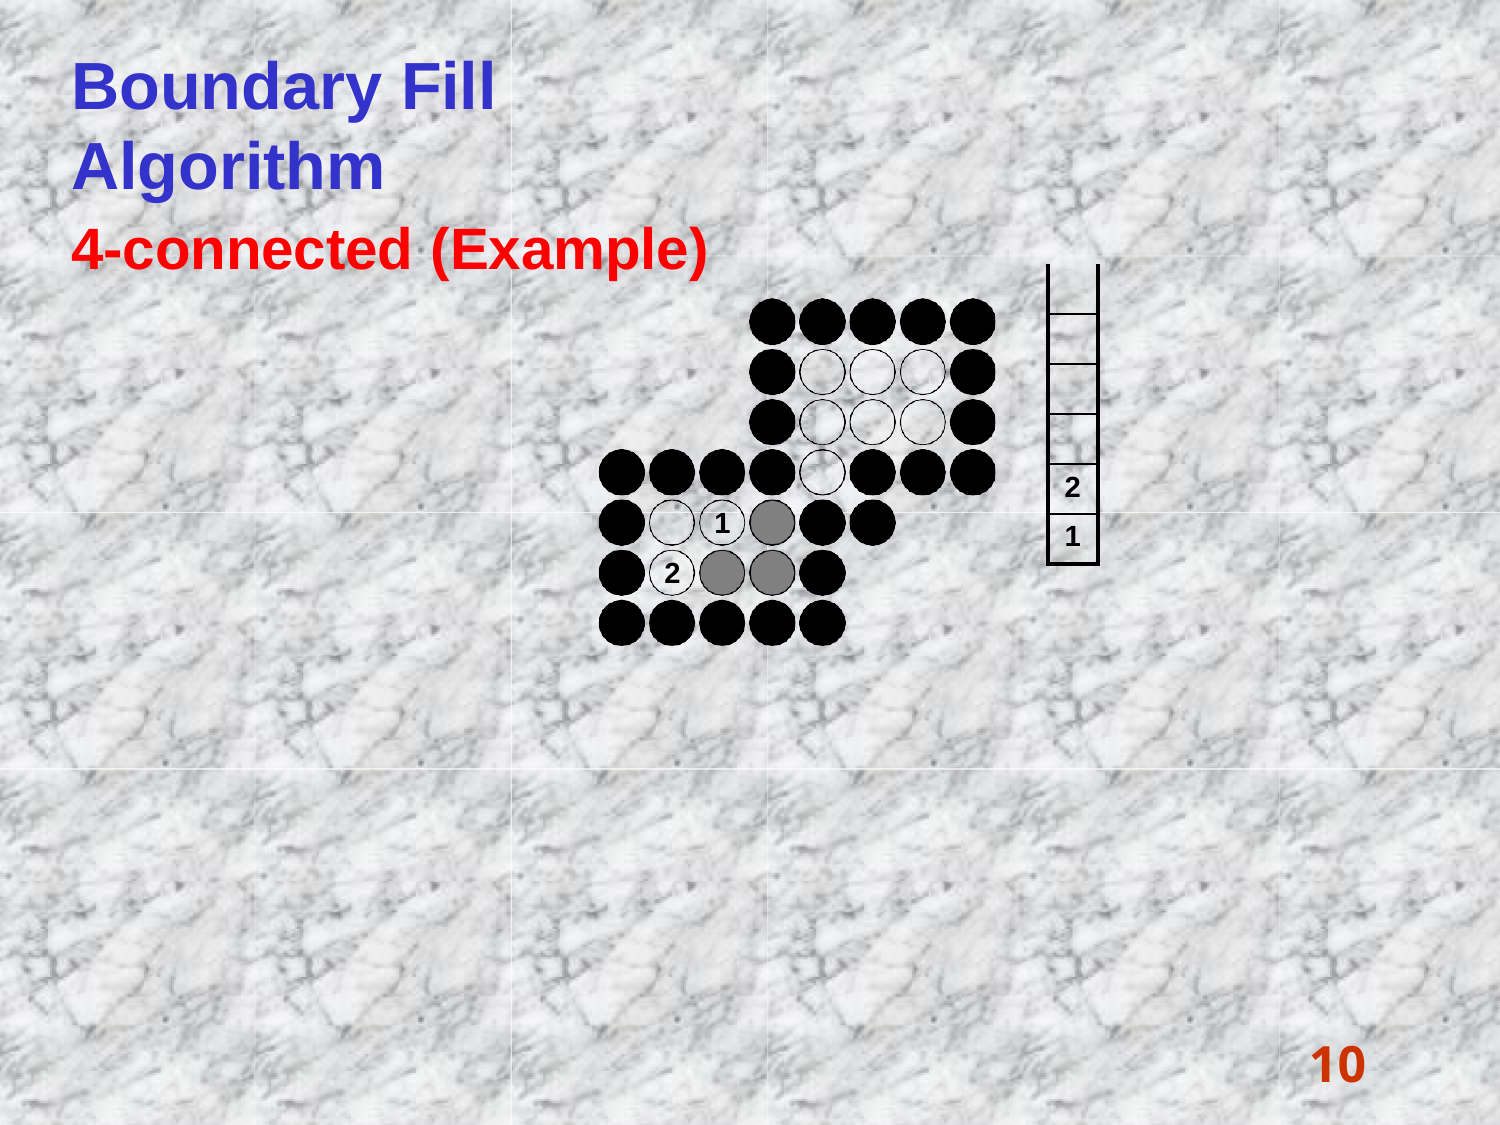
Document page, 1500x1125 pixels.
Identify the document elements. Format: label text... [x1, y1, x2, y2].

table_cell 1 [1050, 515, 1096, 562]
title Boundary Fill Algorithm 4-connected (Example) [69, 31, 830, 282]
text_box 1 2 [662, 486, 733, 589]
table_cell [1050, 315, 1096, 363]
table_header [1050, 264, 1096, 313]
slide_number 10 [1302, 1030, 1379, 1125]
text_box [598, 298, 996, 646]
table_cell [1050, 415, 1096, 463]
table_cell [1050, 365, 1096, 413]
text_box [0, 0, 1500, 1125]
table_cell 2 [1050, 465, 1096, 513]
